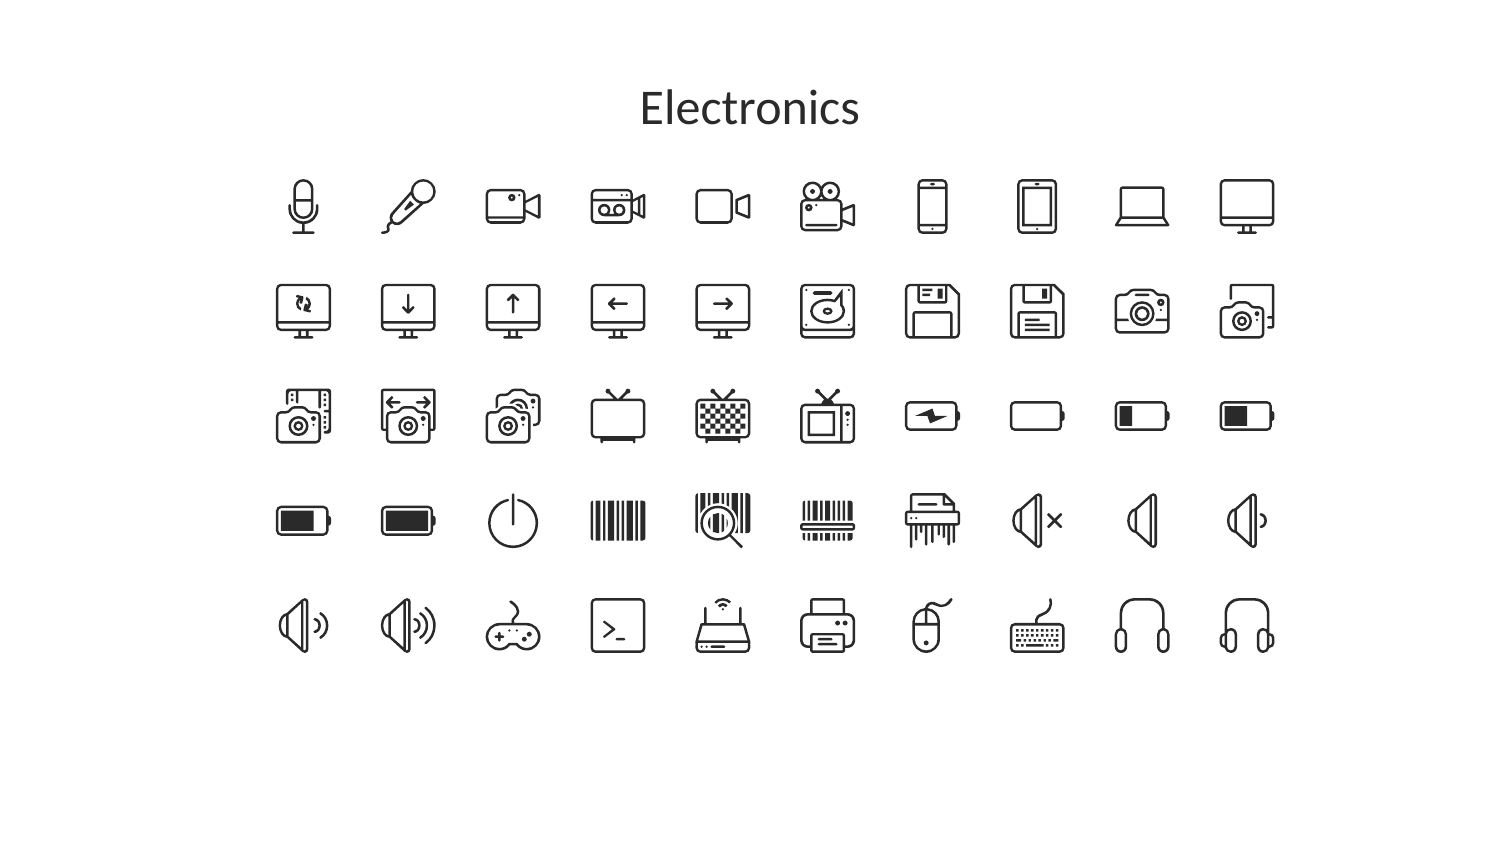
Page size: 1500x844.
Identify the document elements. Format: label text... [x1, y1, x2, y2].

text_box [485, 600, 541, 651]
text_box [640, 500, 646, 541]
text_box [812, 533, 818, 541]
text_box [424, 606, 436, 645]
text_box [485, 398, 531, 444]
text_box [285, 388, 332, 434]
text_box [1219, 598, 1275, 653]
text_box [800, 283, 856, 339]
text_box [590, 500, 594, 541]
text_box [912, 598, 953, 653]
text_box [1226, 493, 1257, 549]
text_box [714, 598, 731, 611]
text_box [1114, 598, 1170, 653]
text_box [837, 500, 841, 521]
text_box [1219, 401, 1275, 431]
text_box [511, 493, 515, 526]
text_box [621, 500, 625, 541]
text_box [800, 598, 856, 653]
text_box [1229, 283, 1275, 329]
text_box [275, 406, 322, 444]
text_box [1012, 493, 1043, 549]
text_box [488, 498, 539, 549]
text_box [485, 188, 541, 224]
text_box [380, 505, 436, 536]
text_box [695, 283, 751, 339]
text_box [1219, 179, 1275, 234]
text_box [700, 493, 743, 549]
text_box [825, 500, 831, 521]
text_box [595, 500, 601, 541]
text_box [495, 388, 541, 427]
text_box [413, 618, 421, 634]
text_box [590, 188, 646, 224]
text_box [695, 606, 751, 653]
text_box [800, 523, 856, 531]
text_box [1114, 401, 1170, 431]
text_box [1127, 493, 1158, 549]
text_box [590, 283, 646, 339]
text_box [1114, 186, 1170, 227]
text_box [812, 500, 818, 521]
text_box [695, 188, 733, 224]
text_box [917, 179, 948, 234]
text_box [842, 500, 846, 521]
text_box [695, 388, 751, 444]
text_box [380, 179, 436, 234]
text_box [278, 598, 309, 653]
text_box [904, 493, 961, 549]
text_box [847, 533, 853, 541]
text_box [1009, 401, 1065, 431]
text_box [485, 283, 541, 339]
text_box [288, 179, 319, 234]
text_box [380, 598, 411, 653]
text_box [745, 493, 751, 534]
text_box [832, 500, 836, 521]
text_box [380, 283, 436, 339]
text_box [802, 500, 806, 521]
text_box [800, 388, 856, 444]
text_box [1219, 301, 1265, 339]
text_box [590, 388, 646, 444]
text_box [1009, 283, 1065, 339]
text_box [1017, 179, 1058, 234]
text_box [1114, 288, 1170, 334]
text_box [275, 505, 332, 536]
text_box [800, 181, 856, 232]
text_box [607, 500, 615, 541]
text_box [735, 193, 751, 219]
text_box [275, 283, 332, 339]
text_box Electronics [624, 67, 875, 143]
text_box [825, 533, 831, 541]
text_box [313, 618, 321, 634]
text_box [590, 598, 646, 653]
text_box [847, 500, 853, 521]
text_box [380, 388, 436, 444]
text_box [904, 283, 961, 339]
text_box [1259, 513, 1267, 529]
text_box [419, 612, 429, 639]
text_box [1047, 513, 1063, 529]
text_box [1009, 598, 1065, 653]
text_box [626, 500, 633, 541]
text_box [807, 500, 811, 521]
text_box [616, 500, 620, 541]
text_box [904, 401, 961, 431]
text_box [319, 612, 329, 639]
